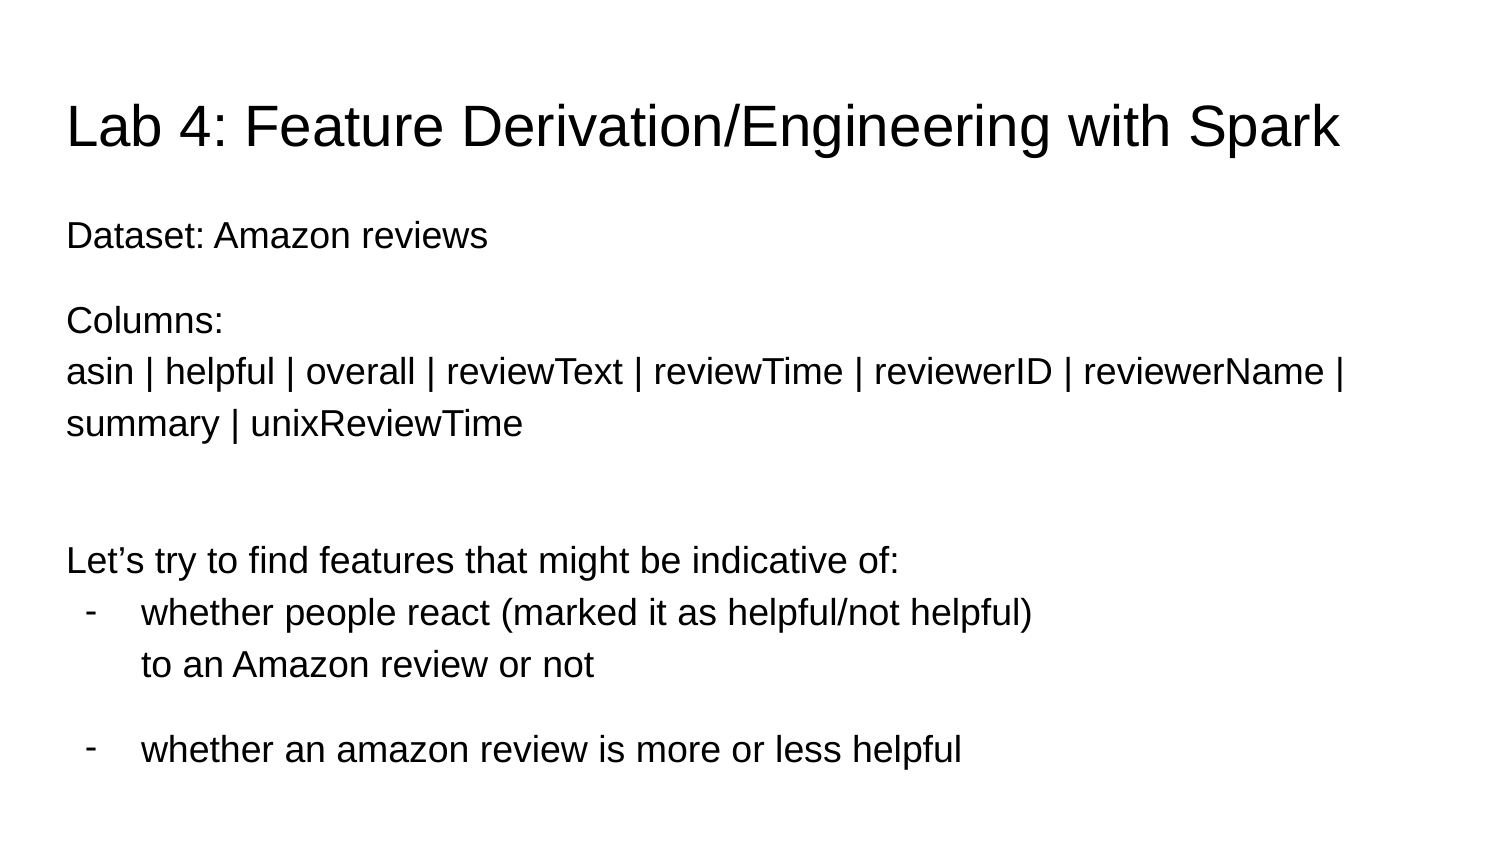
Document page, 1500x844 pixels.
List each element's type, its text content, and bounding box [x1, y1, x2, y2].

title Lab 4: Feature Derivation/Engineering with Spark [51, 72, 1449, 167]
list Dataset: Amazon reviews Columns: asin | helpful | overall | reviewText | reviewTime | reviewerID | reviewerName | summary | unixReviewTime Let’s try to find features that might be indicative of: whether people react (marked it as helpful/not helpful) to an Amazon review or not whether an amazon review is more or less helpful [51, 189, 1449, 750]
